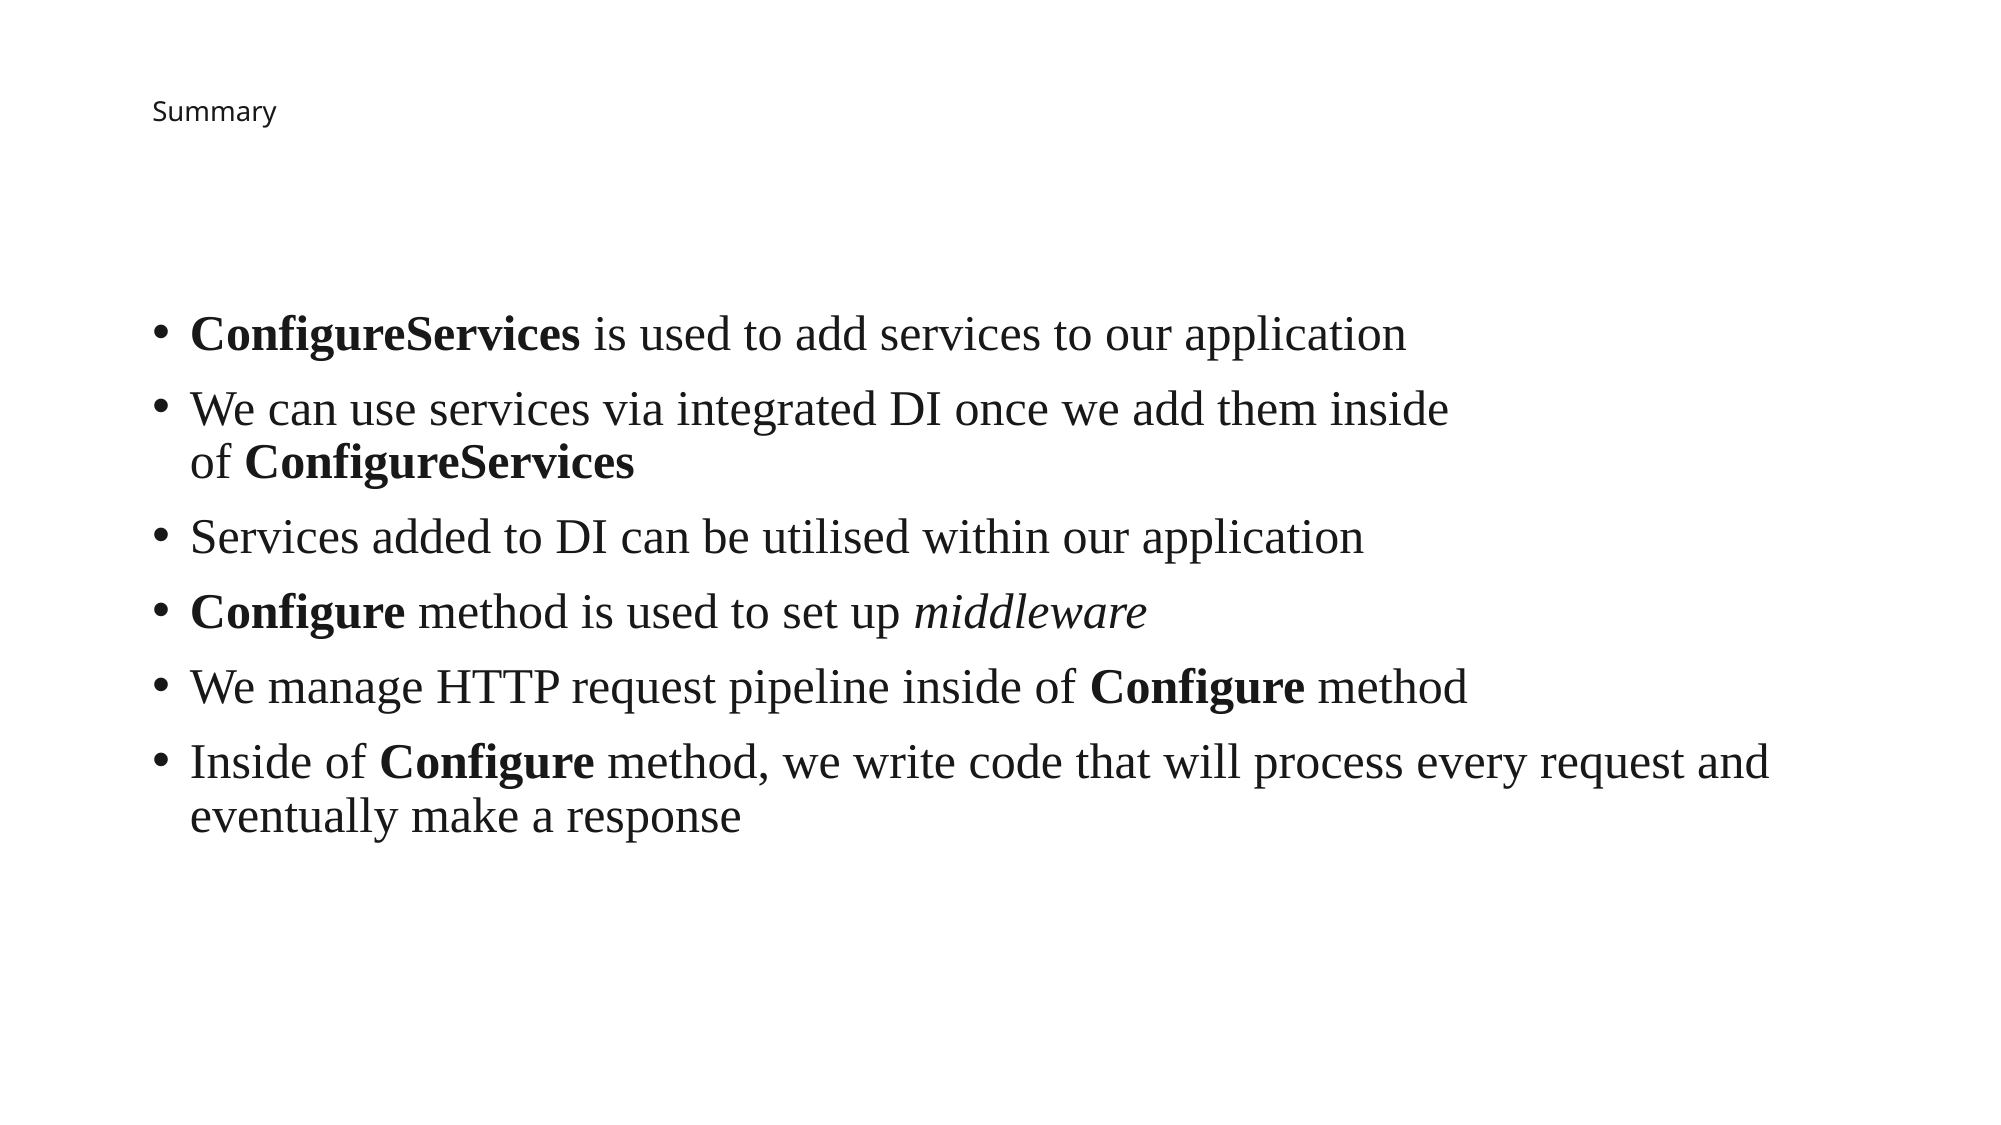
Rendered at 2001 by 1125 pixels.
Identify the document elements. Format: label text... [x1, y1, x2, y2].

title Summary [137, 59, 1863, 168]
list ConfigureServices is used to add services to our application We can use services via integrated DI once we add them inside of ConfigureServices Services added to DI can be utilised within our application Configure method is used to set up middleware We manage HTTP request pipeline inside of Configure method Inside of Configure method, we write code that will process every request and eventually make a response [137, 299, 1863, 1014]
